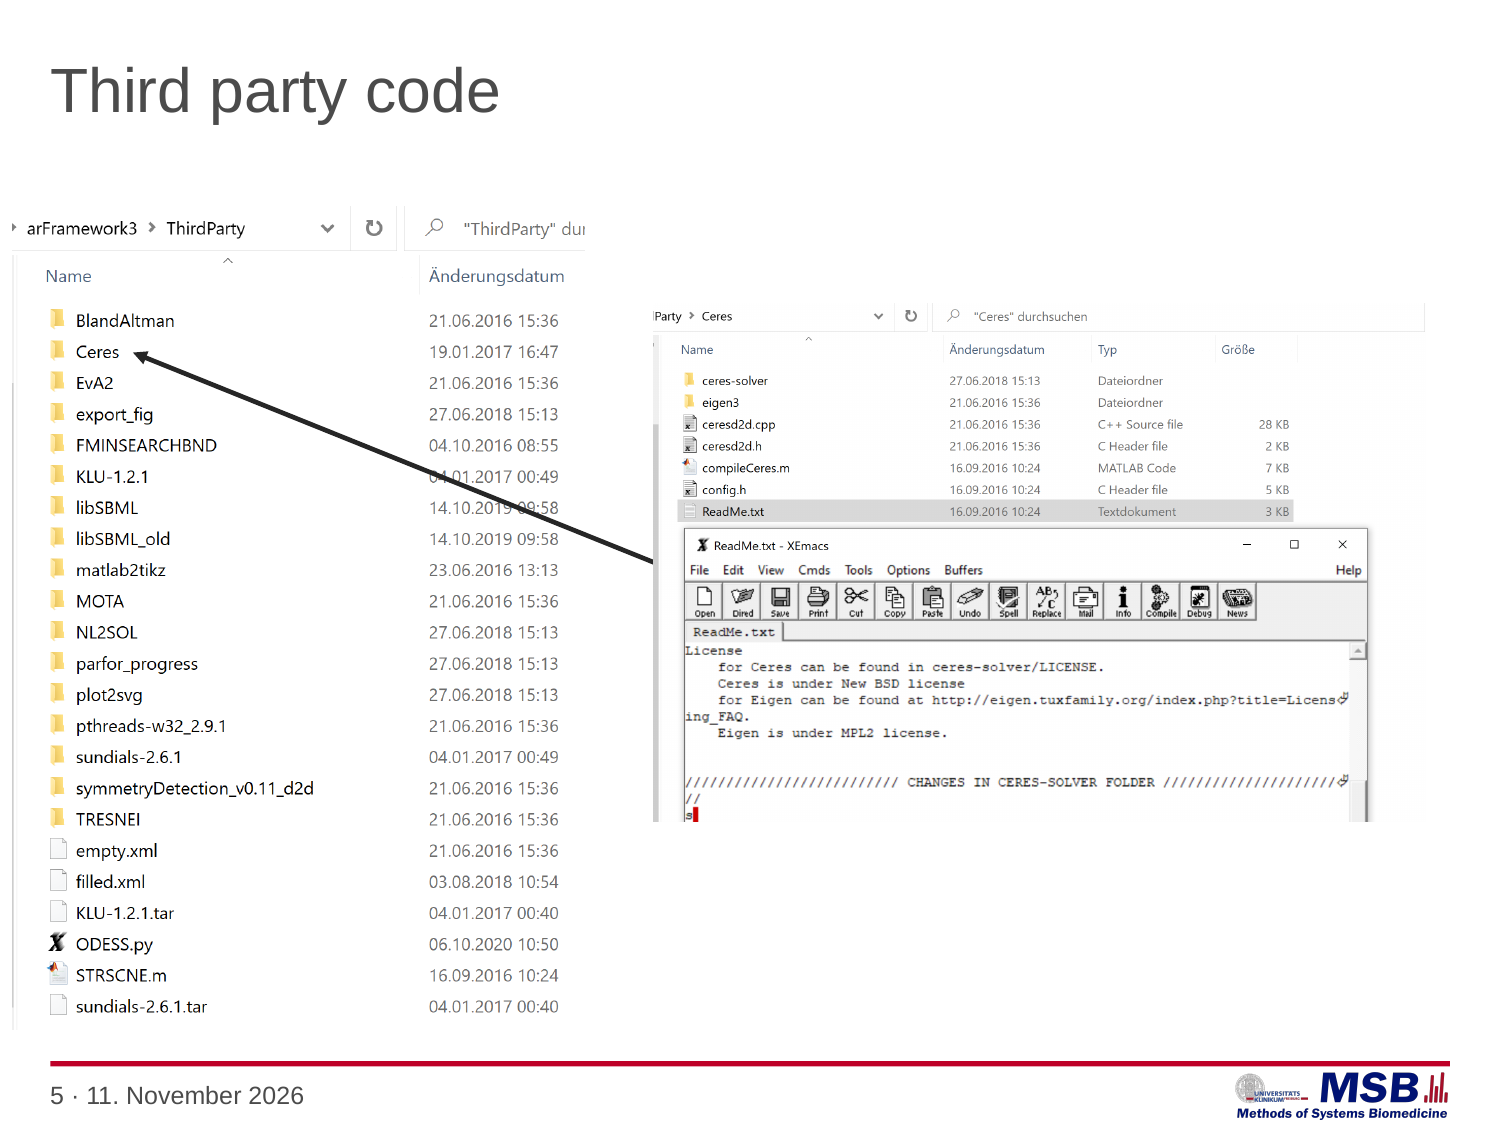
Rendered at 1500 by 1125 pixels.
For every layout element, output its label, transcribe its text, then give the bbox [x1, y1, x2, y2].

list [11, 206, 585, 1030]
picture [653, 302, 1427, 823]
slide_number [50, 1064, 391, 1125]
title Third party code [50, 50, 1450, 126]
picture [1234, 1072, 1450, 1122]
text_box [132, 352, 648, 563]
